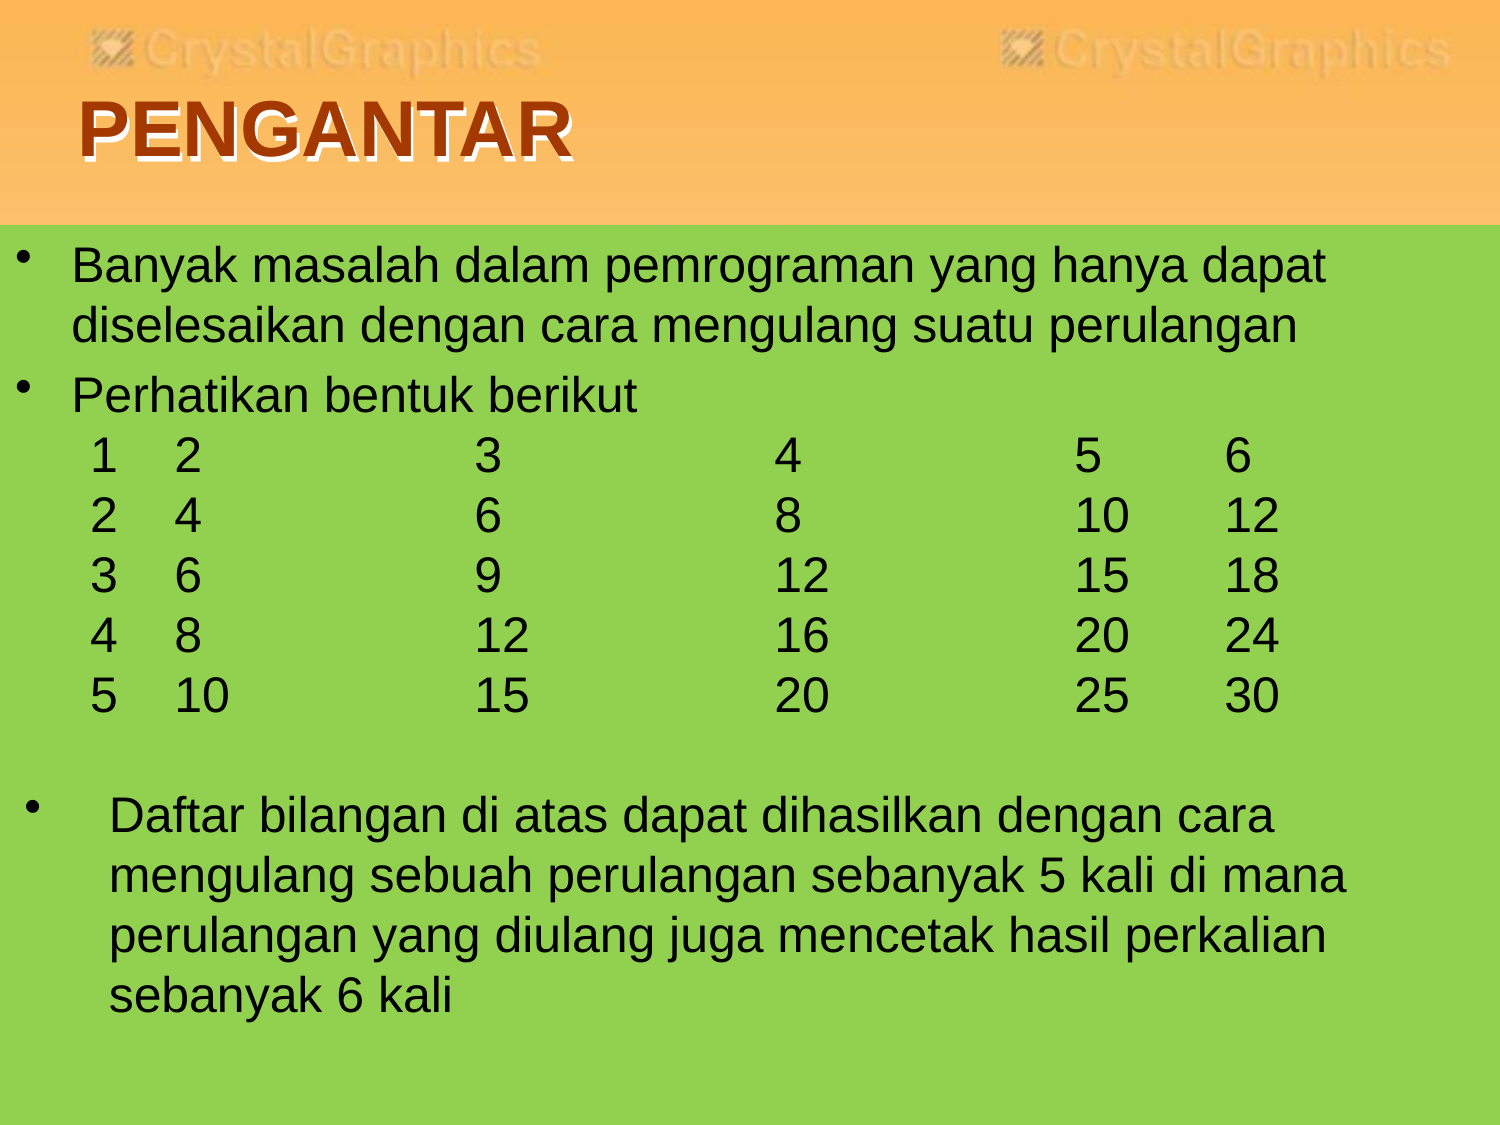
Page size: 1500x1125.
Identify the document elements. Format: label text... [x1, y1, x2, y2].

list Banyak masalah dalam pemrograman yang hanya dapat diselesaikan dengan cara mengulang suatu perulangan Perhatikan bentuk berikut 2 3 4 5 6 4 6 8 10 12 6 9 12 15 18 8 12 16 20 24 10 15 20 25 30 Daftar bilangan di atas dapat dihasilkan dengan cara mengulang sebuah perulangan sebanyak 5 kali di mana perulangan yang diulang juga mencetak hasil perkalian sebanyak 6 kali [0, 224, 1500, 1125]
picture [0, 0, 1500, 224]
title PENGANTAR [62, 37, 1438, 213]
